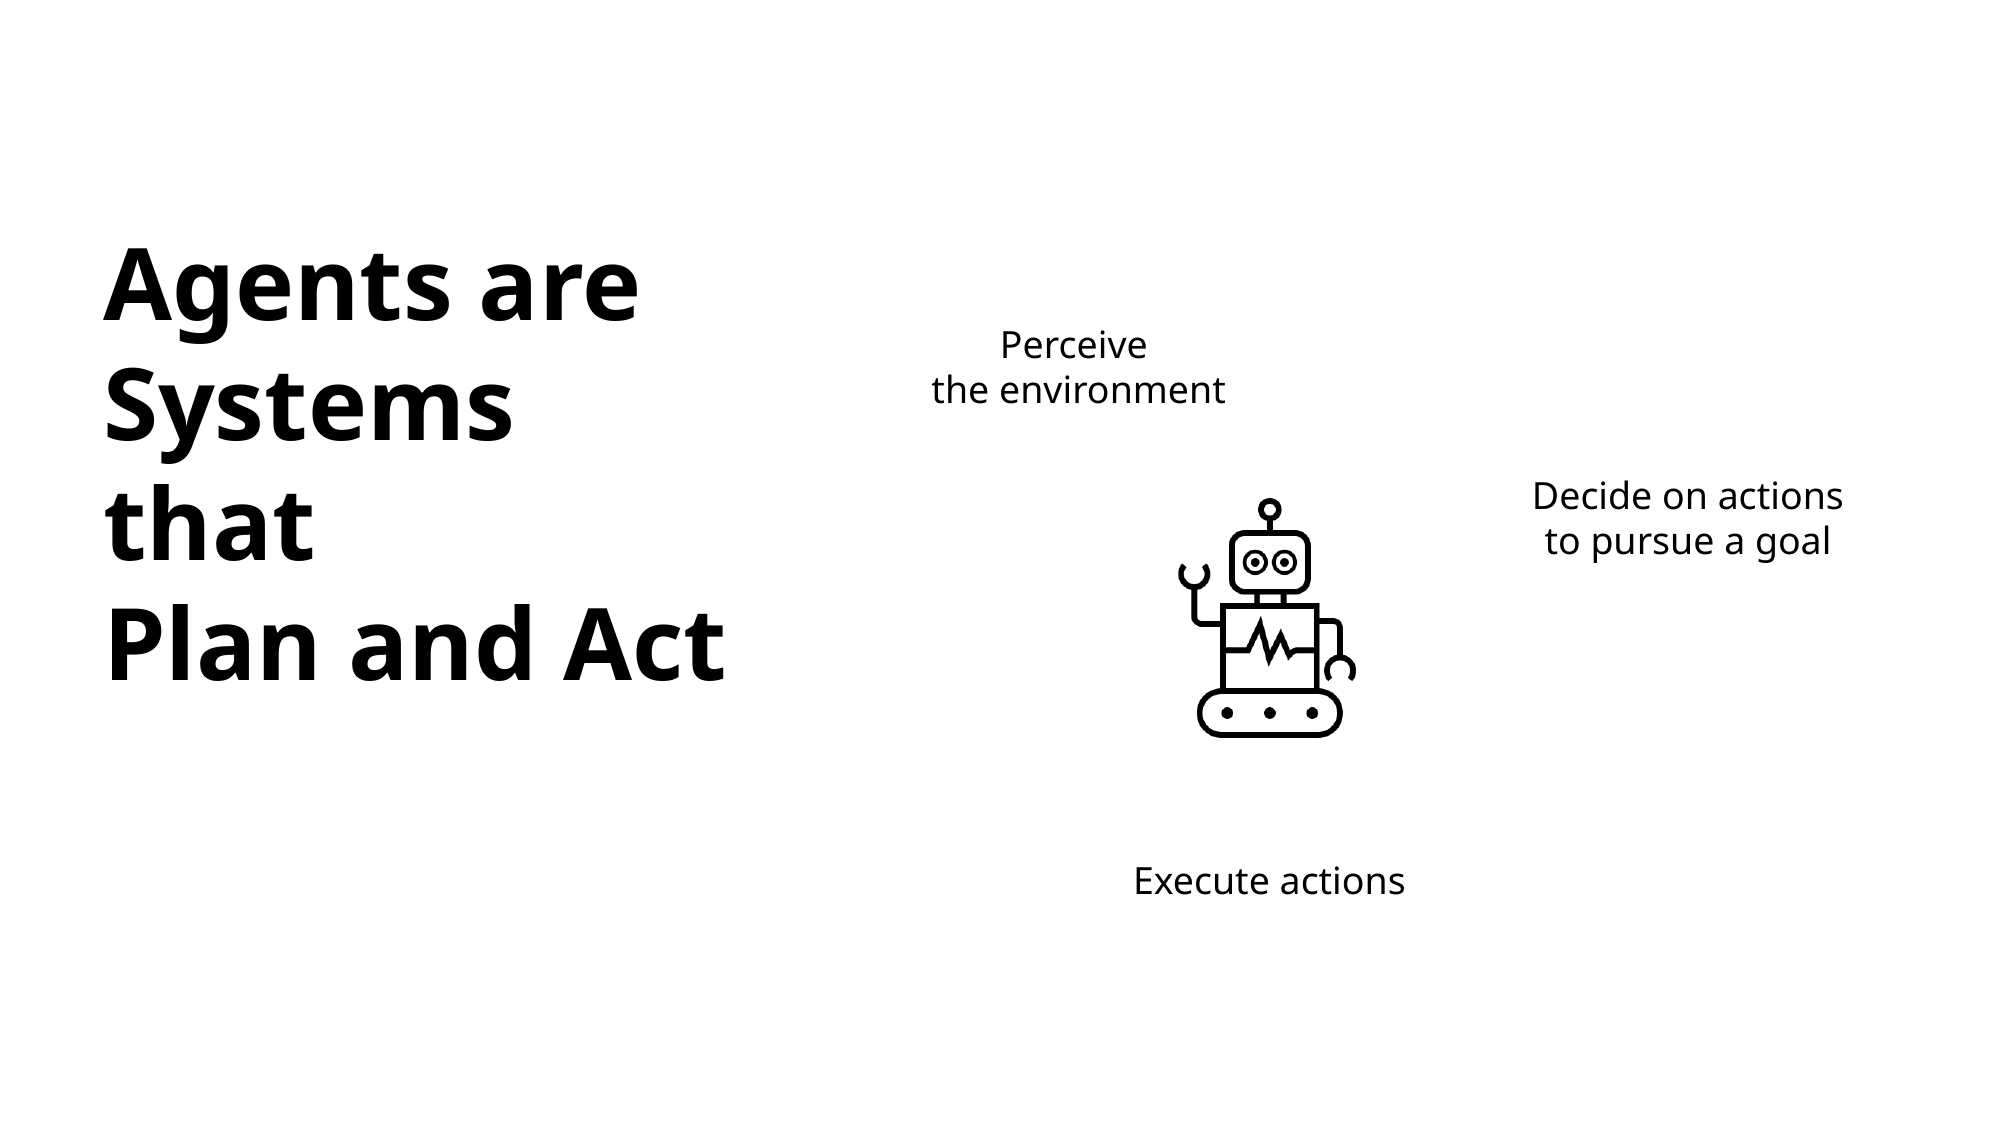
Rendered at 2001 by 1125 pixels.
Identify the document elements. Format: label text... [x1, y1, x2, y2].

picture [1129, 480, 1410, 761]
text_box Execute actions [1118, 849, 1421, 910]
text_box Perceive the environment [916, 313, 1241, 419]
title Agents are Systems that Plan and Act [88, 517, 747, 709]
text_box Decide on actions to pursue a goal [1517, 464, 1860, 570]
